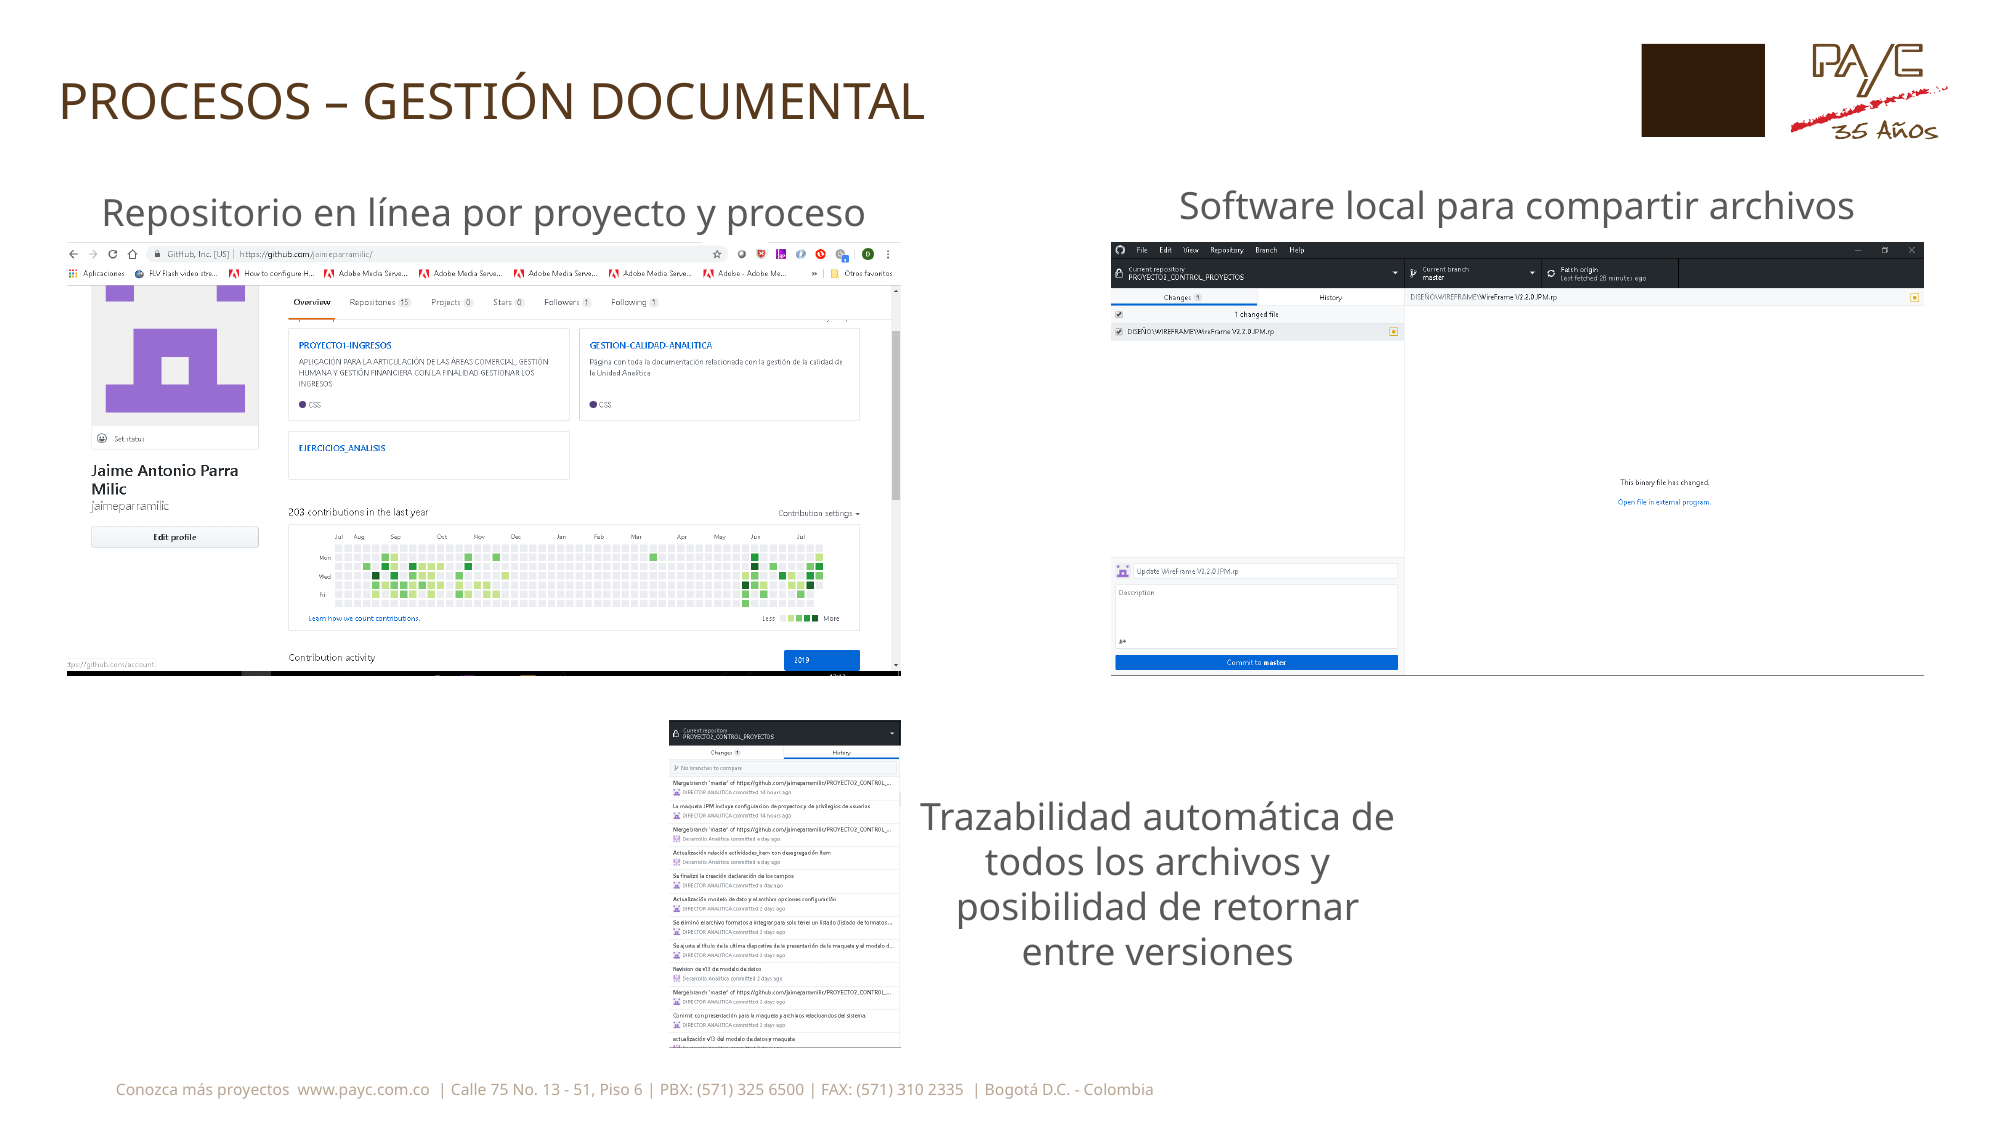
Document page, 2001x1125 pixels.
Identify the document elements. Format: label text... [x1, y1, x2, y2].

picture [66, 242, 902, 677]
text_box PROCESOS – GESTIÓN DOCUMENTAL [43, 21, 1916, 138]
text_box Trazabilidad automática de todos los archivos y posibilidad de retornar entre versiones [902, 785, 1415, 981]
picture [669, 719, 902, 1049]
text_box Software local para compartir archivos [1111, 175, 1924, 235]
picture [1111, 242, 1924, 677]
text_box Repositorio en línea por proyecto y proceso [67, 181, 901, 242]
